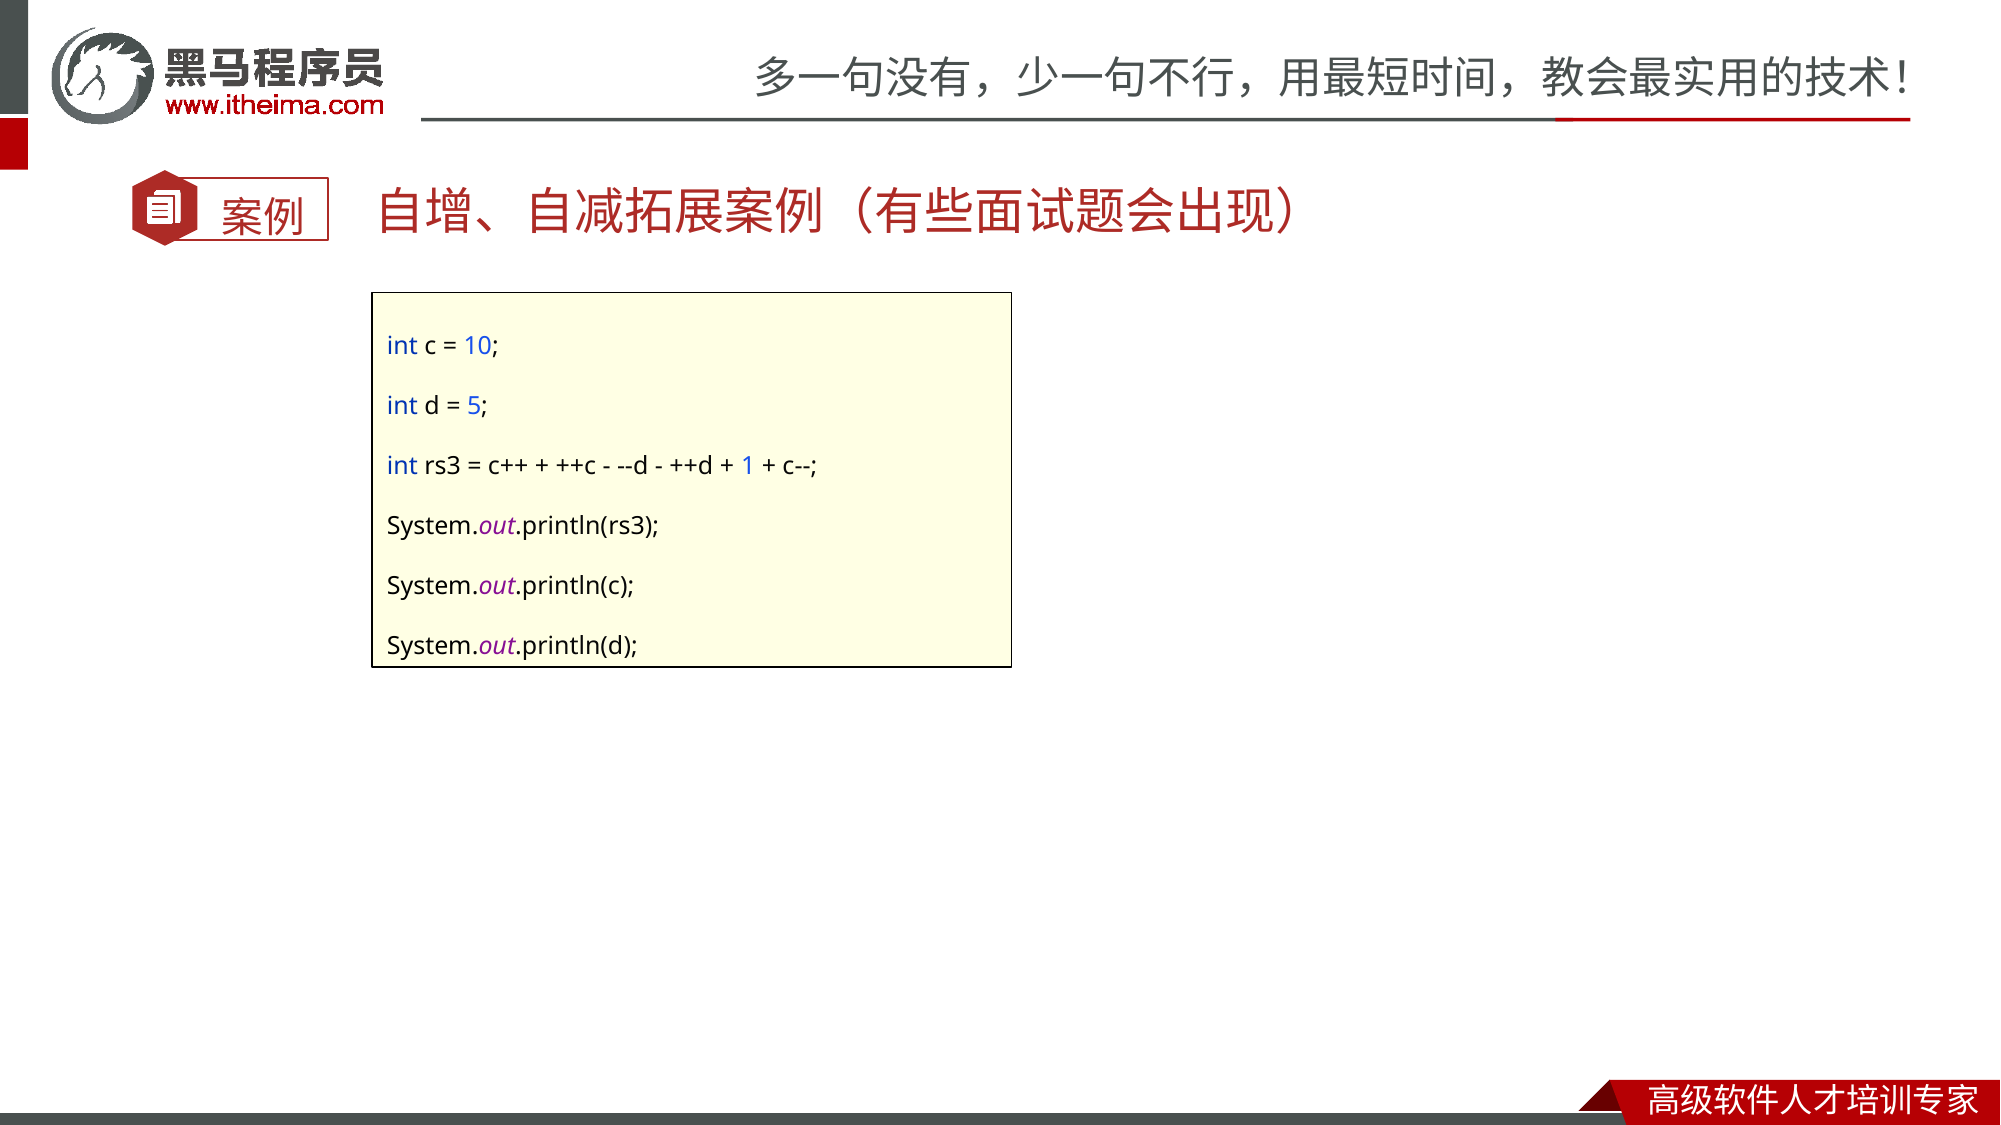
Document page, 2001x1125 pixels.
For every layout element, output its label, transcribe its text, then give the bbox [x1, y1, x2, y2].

list 自增、自减拓展案例（有些面试题会出现） [360, 166, 1872, 252]
picture [50, 26, 384, 125]
picture [147, 190, 181, 224]
text_box int c = 10; int d = 5; int rs3 = c++ + ++c - --d - ++d + 1 + c--; System.out.println(rs3); System.out.println(c); System.out.println(d); [371, 292, 1012, 667]
